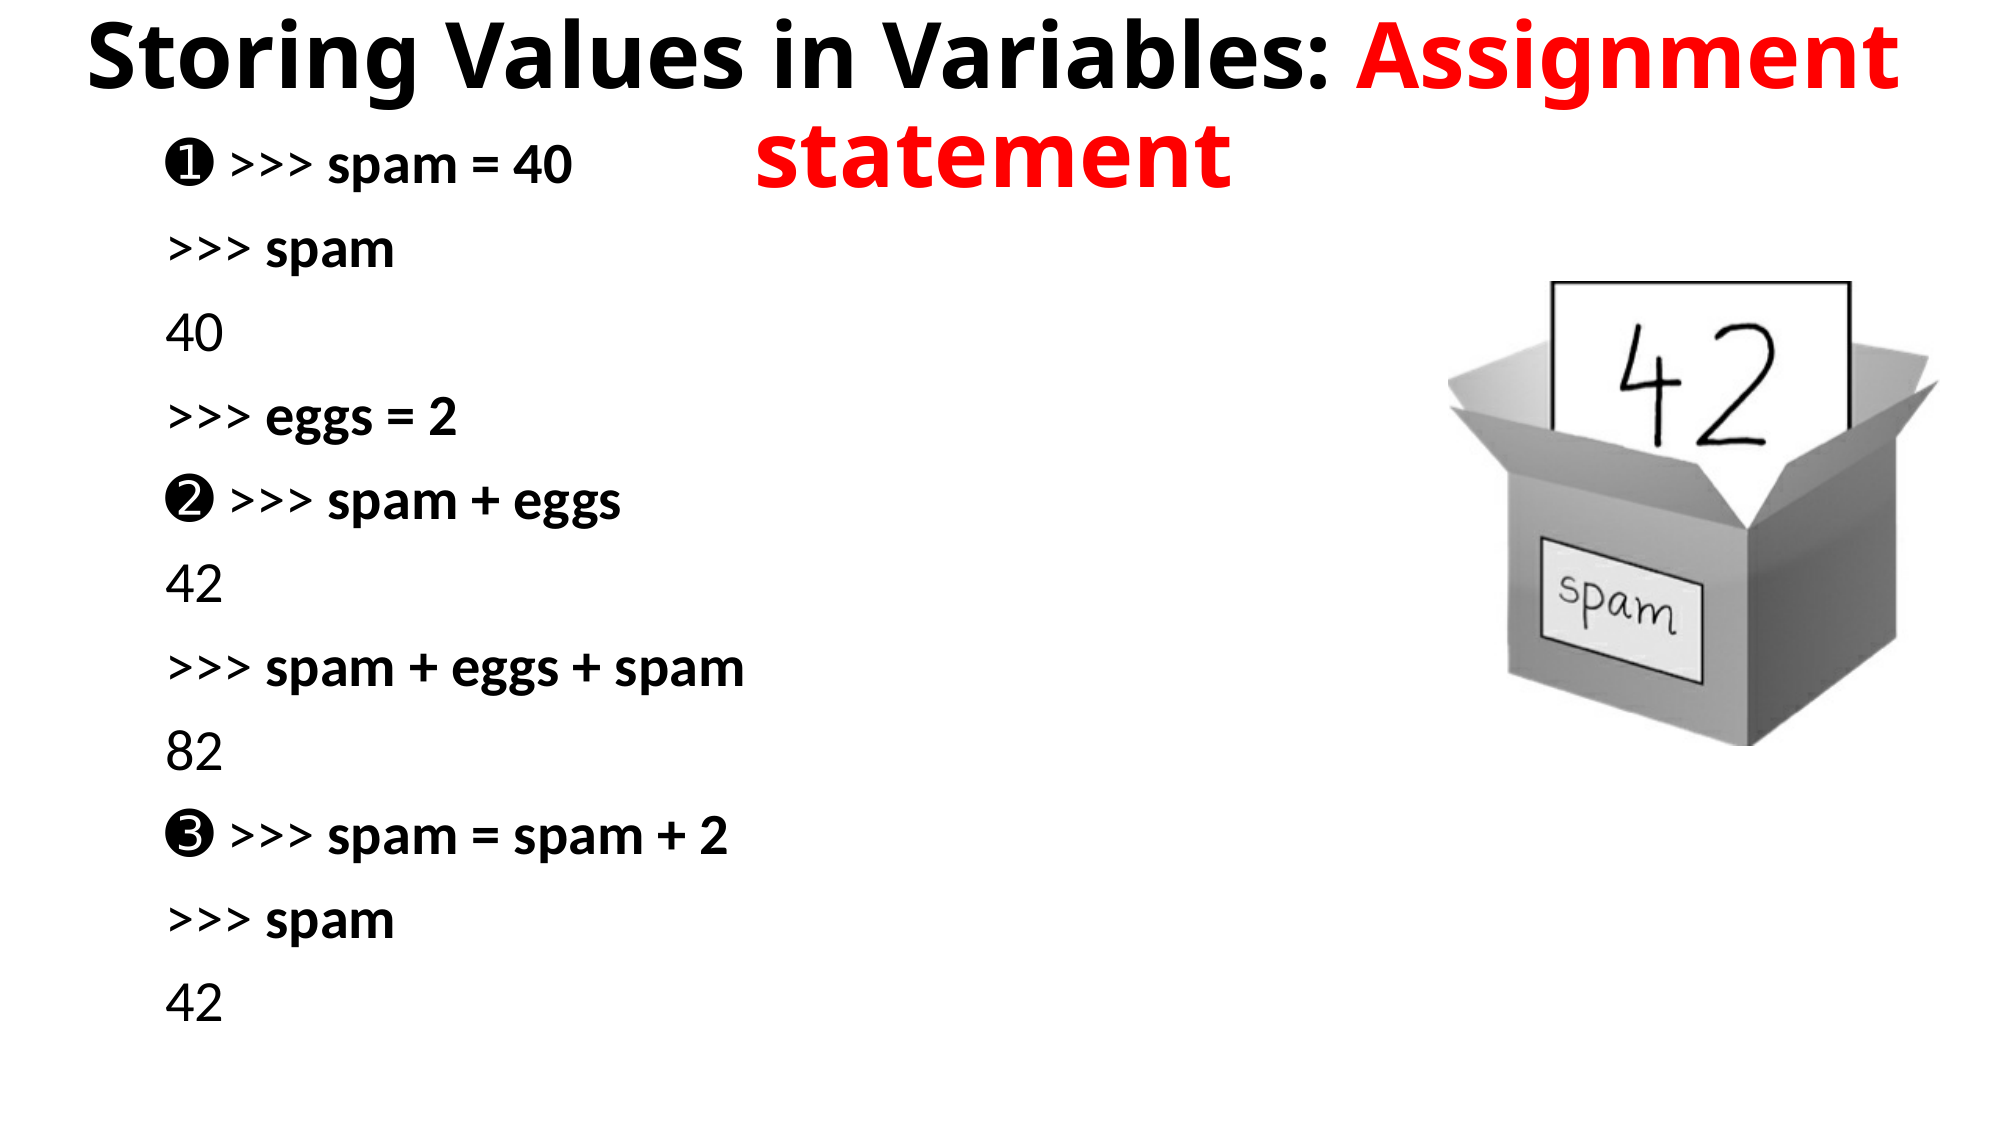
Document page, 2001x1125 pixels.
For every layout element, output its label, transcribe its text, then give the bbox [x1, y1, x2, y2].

picture [1448, 281, 1940, 746]
list ➊ >>> spam = 40 >>> spam 40 >>> eggs = 2 ➋ >>> spam + eggs 42 >>> spam + eggs + spam 82 ➌ >>> spam = spam + 2 >>> spam 42 [150, 126, 1608, 902]
title Storing Values in Variables: Assignment statement [26, 0, 1962, 217]
